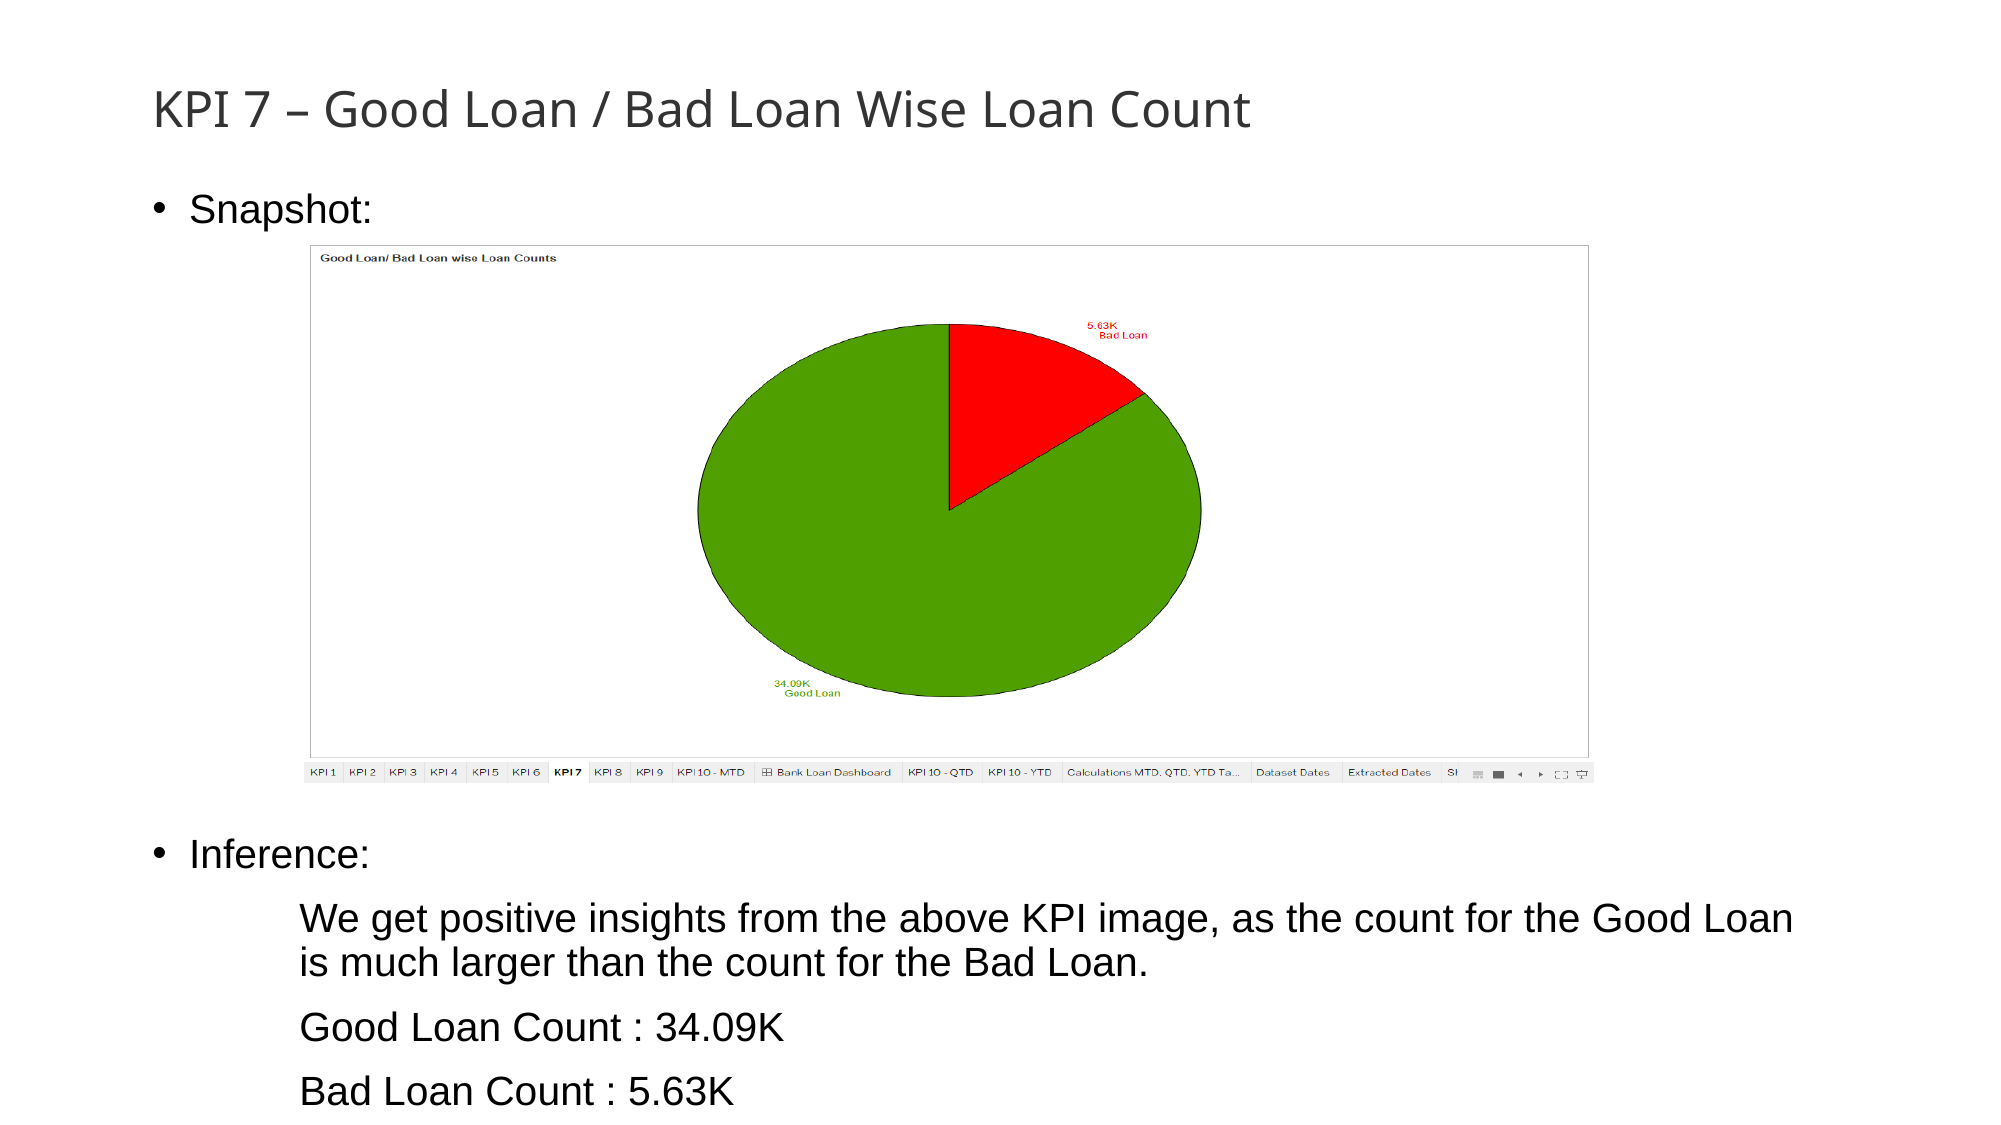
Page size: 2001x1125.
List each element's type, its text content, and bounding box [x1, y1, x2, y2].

picture [304, 245, 1594, 783]
title KPI 7 – Good Loan / Bad Loan Wise Loan Count [137, 59, 1863, 163]
list Snapshot: Inference: We get positive insights from the above KPI image, as the count for the Good Loan is much larger than the count for the Bad Loan. Good Loan Count : 34.09K Bad Loan Count : 5.63K [137, 180, 1863, 1125]
